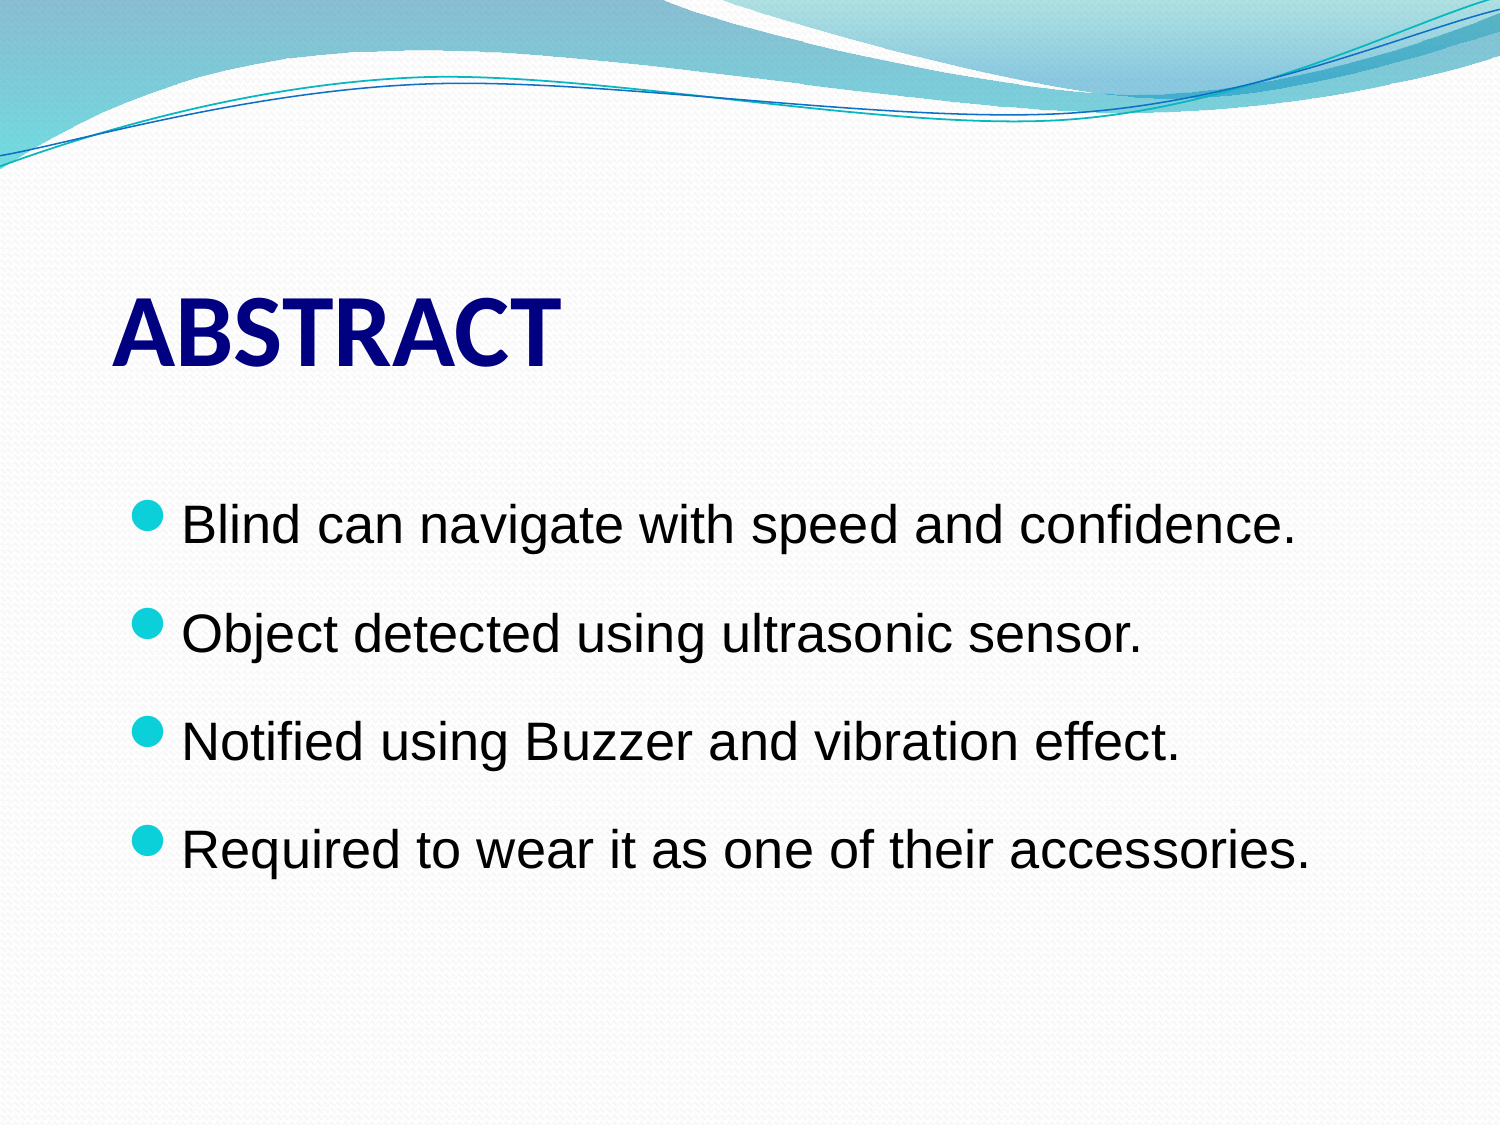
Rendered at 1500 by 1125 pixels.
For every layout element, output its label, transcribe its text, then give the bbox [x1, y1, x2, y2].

list Blind can navigate with speed and confidence. Object detected using ultrasonic sensor. Notified using Buzzer and vibration effect. Required to wear it as one of their accessories. [112, 450, 1463, 938]
title ABSTRACT [112, 249, 1463, 388]
